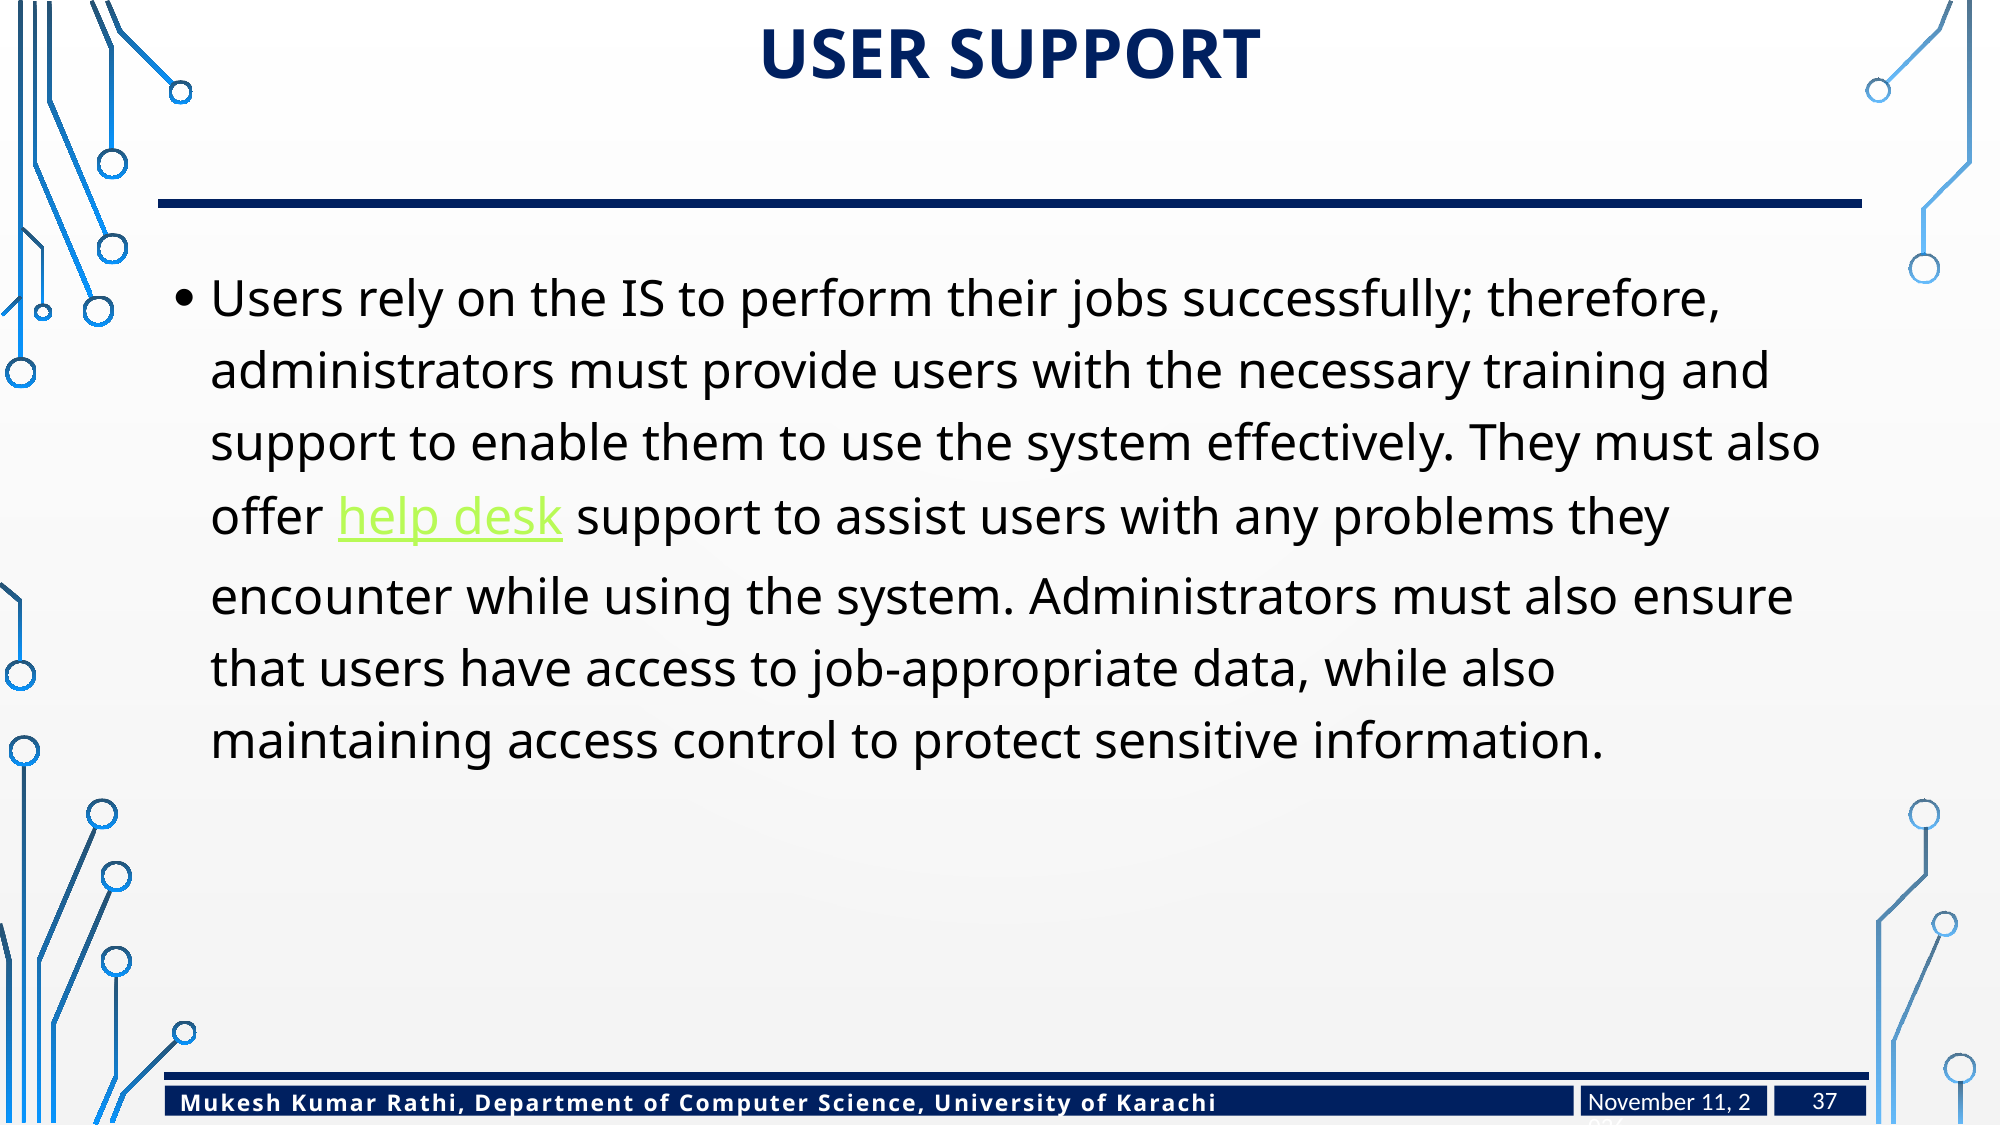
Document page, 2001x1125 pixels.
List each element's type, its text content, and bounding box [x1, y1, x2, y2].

list Users rely on the IS to perform their jobs successfully; therefore, administrators must provide users with the necessary training and support to enable them to use the system effectively. They must also offer help desk support to assist users with any problems they encounter while using the system. Administrators must also ensure that users have access to job-appropriate data, while also maintaining access control to protect sensitive information. [158, 246, 1863, 1058]
slide_number 37 [1778, 1083, 1871, 1115]
title User support [158, 11, 1863, 184]
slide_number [1588, 1080, 1756, 1121]
